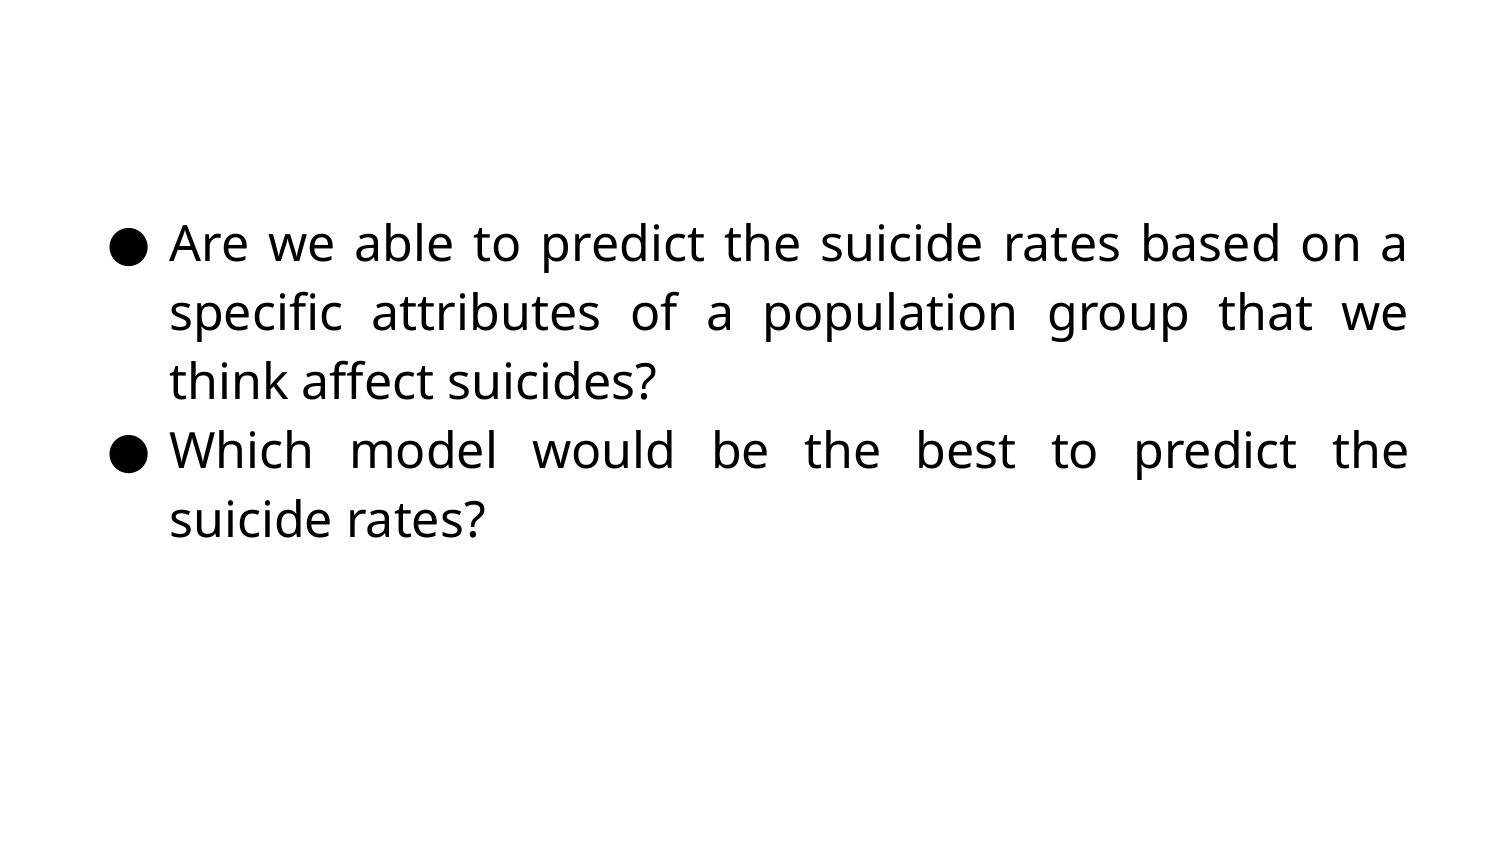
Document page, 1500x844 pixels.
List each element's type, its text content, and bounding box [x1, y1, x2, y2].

list Are we able to predict the suicide rates based on a specific attributes of a population group that we think affect suicides? Which model would be the best to predict the suicide rates? [79, 94, 1426, 701]
